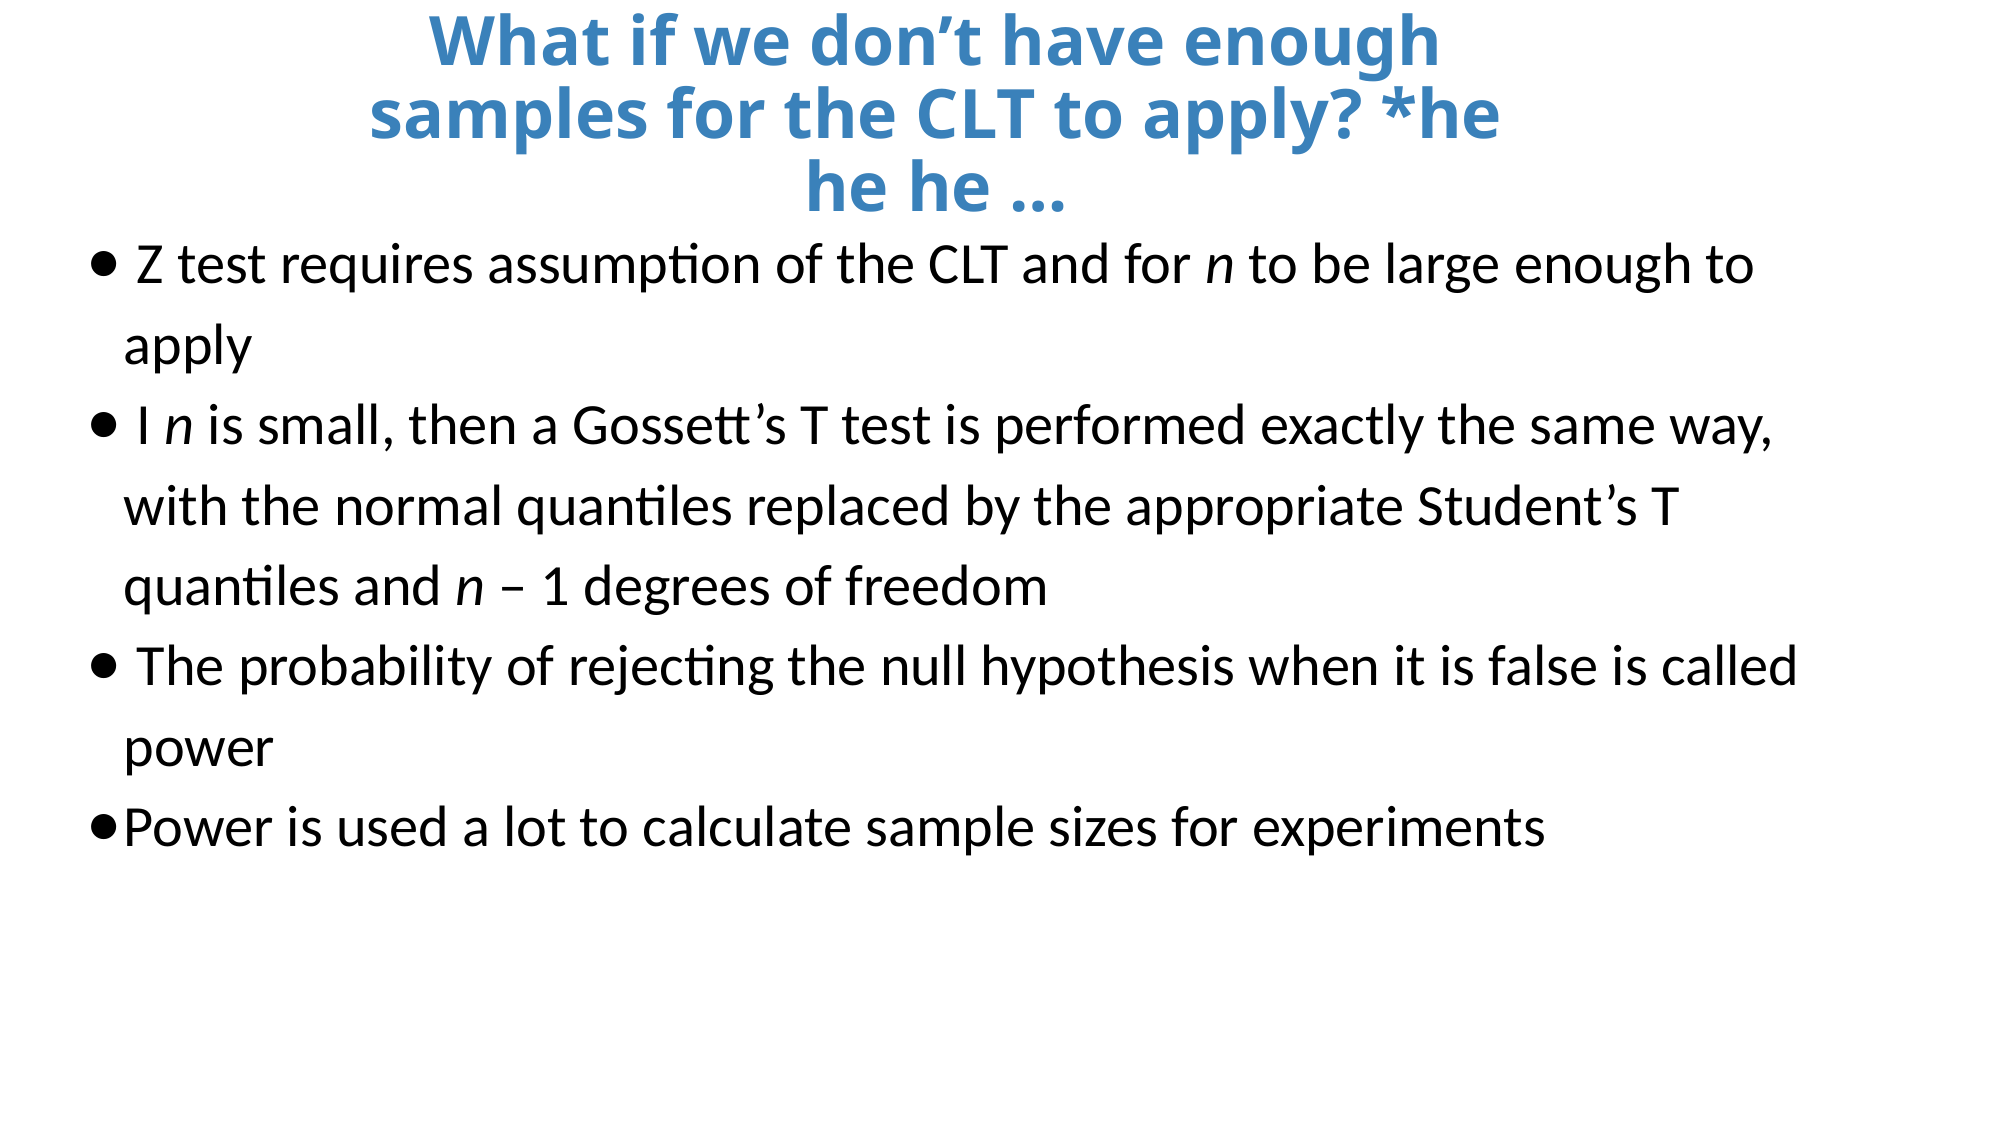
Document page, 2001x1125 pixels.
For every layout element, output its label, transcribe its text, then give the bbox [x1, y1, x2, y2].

list Z test requires assumption of the CLT and for n to be large enough to apply I n is small, then a Gossett’s T test is performed exactly the same way, with the normal quantiles replaced by the appropriate Student’s T quantiles and n – 1 degrees of freedom The probability of rejecting the null hypothesis when it is false is called power Power is used a lot to calculate sample sizes for experiments [72, 201, 1907, 873]
title What if we don’t have enough samples for the CLT to apply? *he he he … [324, 0, 1549, 201]
